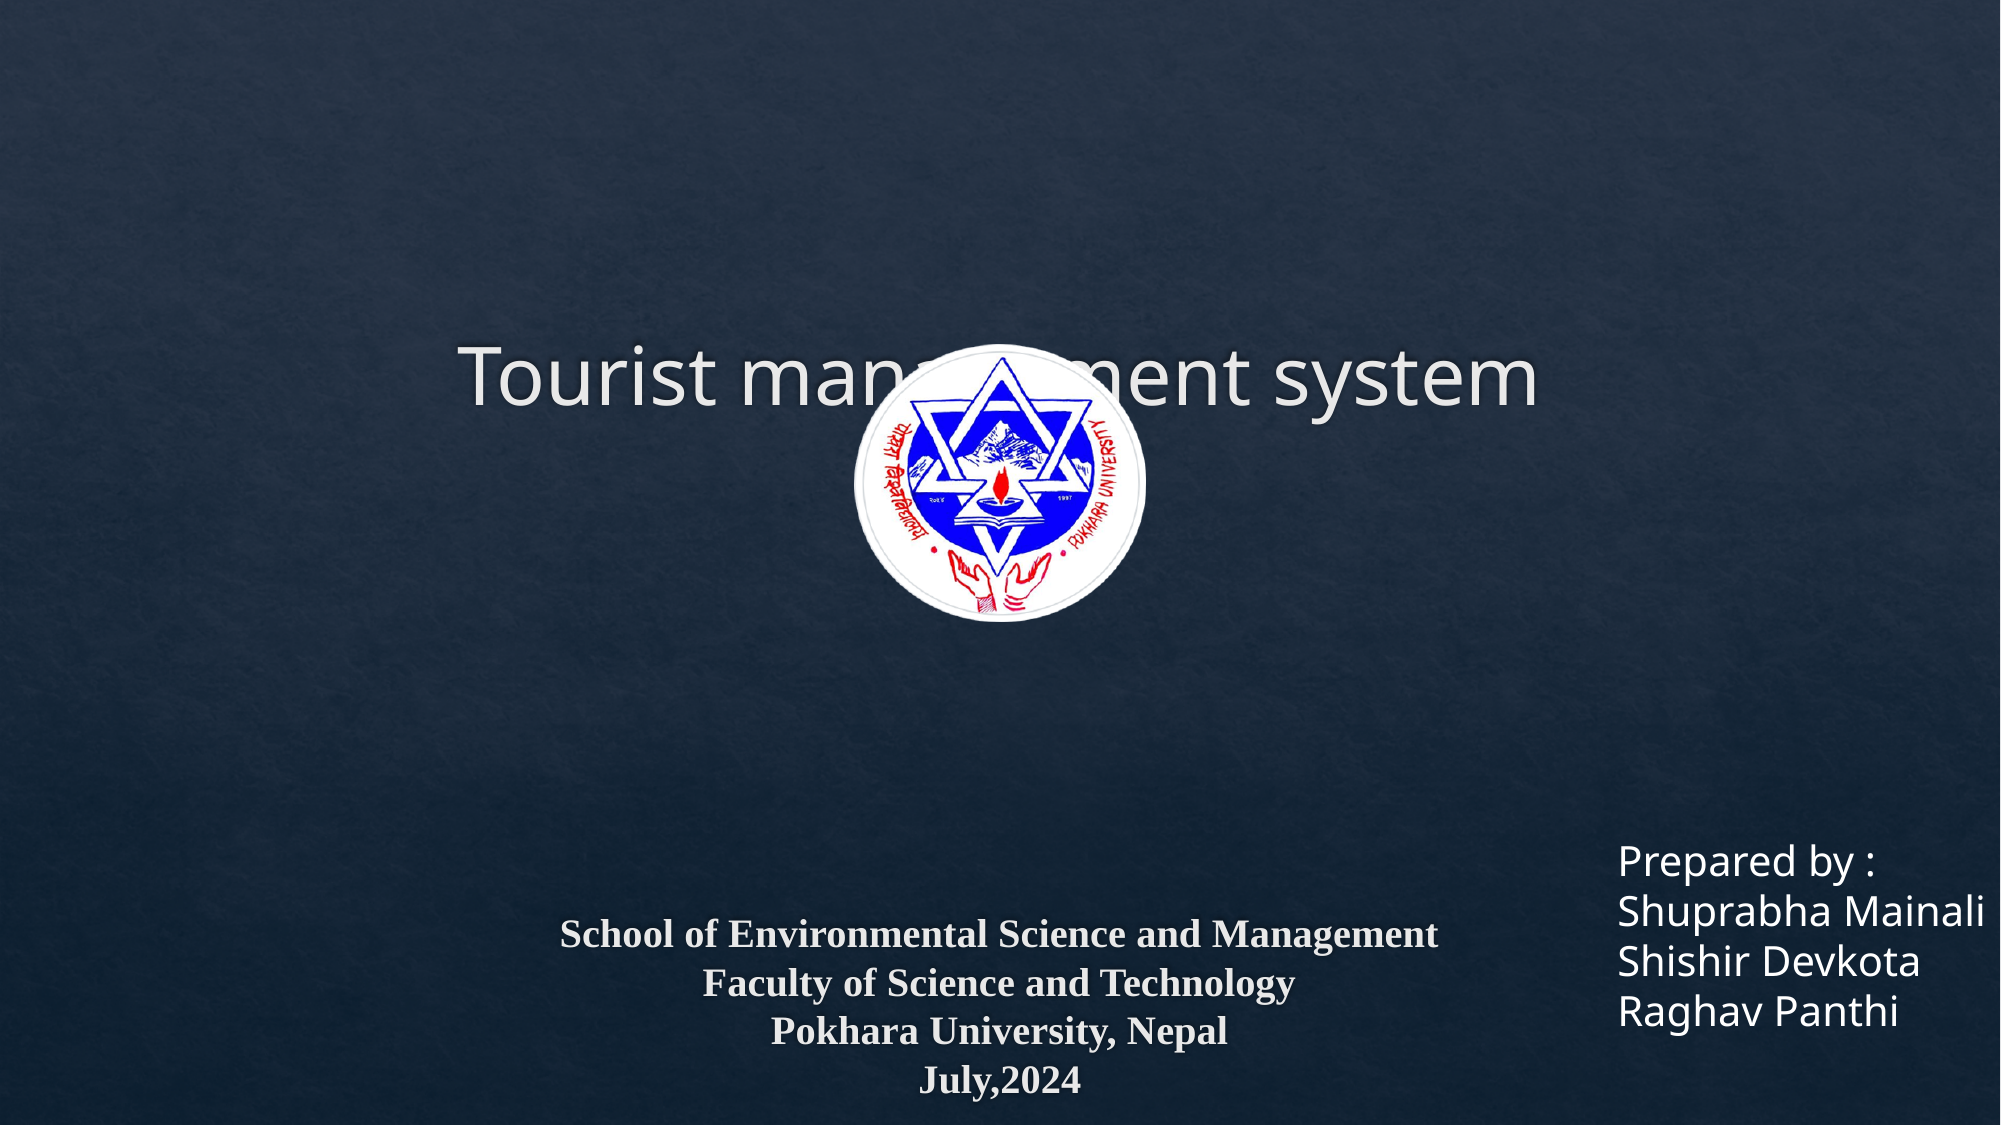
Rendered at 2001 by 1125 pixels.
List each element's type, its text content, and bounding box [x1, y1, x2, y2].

picture [853, 344, 1147, 622]
text_box Prepared by : Shuprabha Mainali Shishir Devkota Raghav Panthi [1602, 827, 2000, 1042]
title Tourist management system (TMS) School of Environmental Science and Management Faculty of Science and Technology Pokhara University, Nepal July,2024 [225, 303, 1775, 1125]
